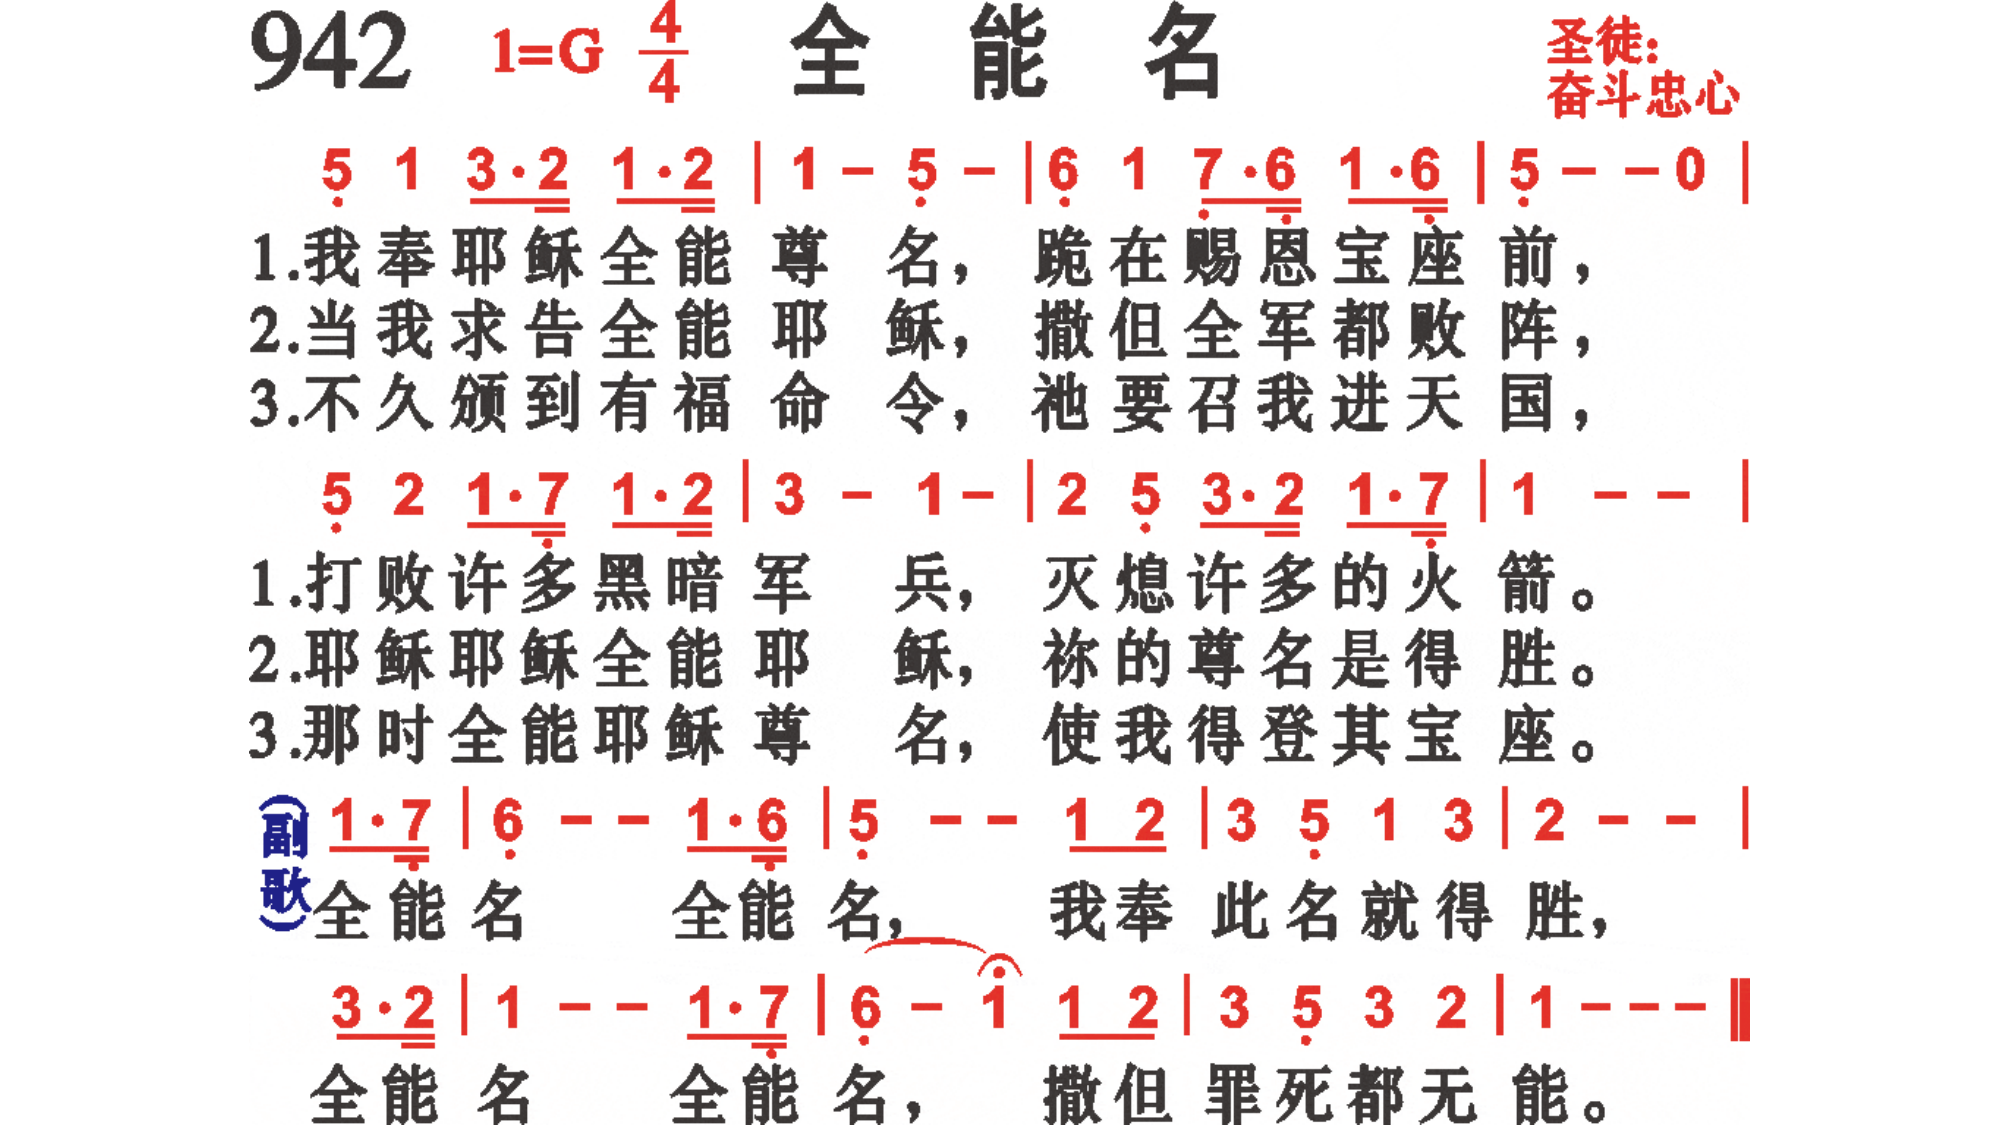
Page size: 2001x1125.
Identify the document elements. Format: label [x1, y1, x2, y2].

picture [249, 0, 1750, 1125]
